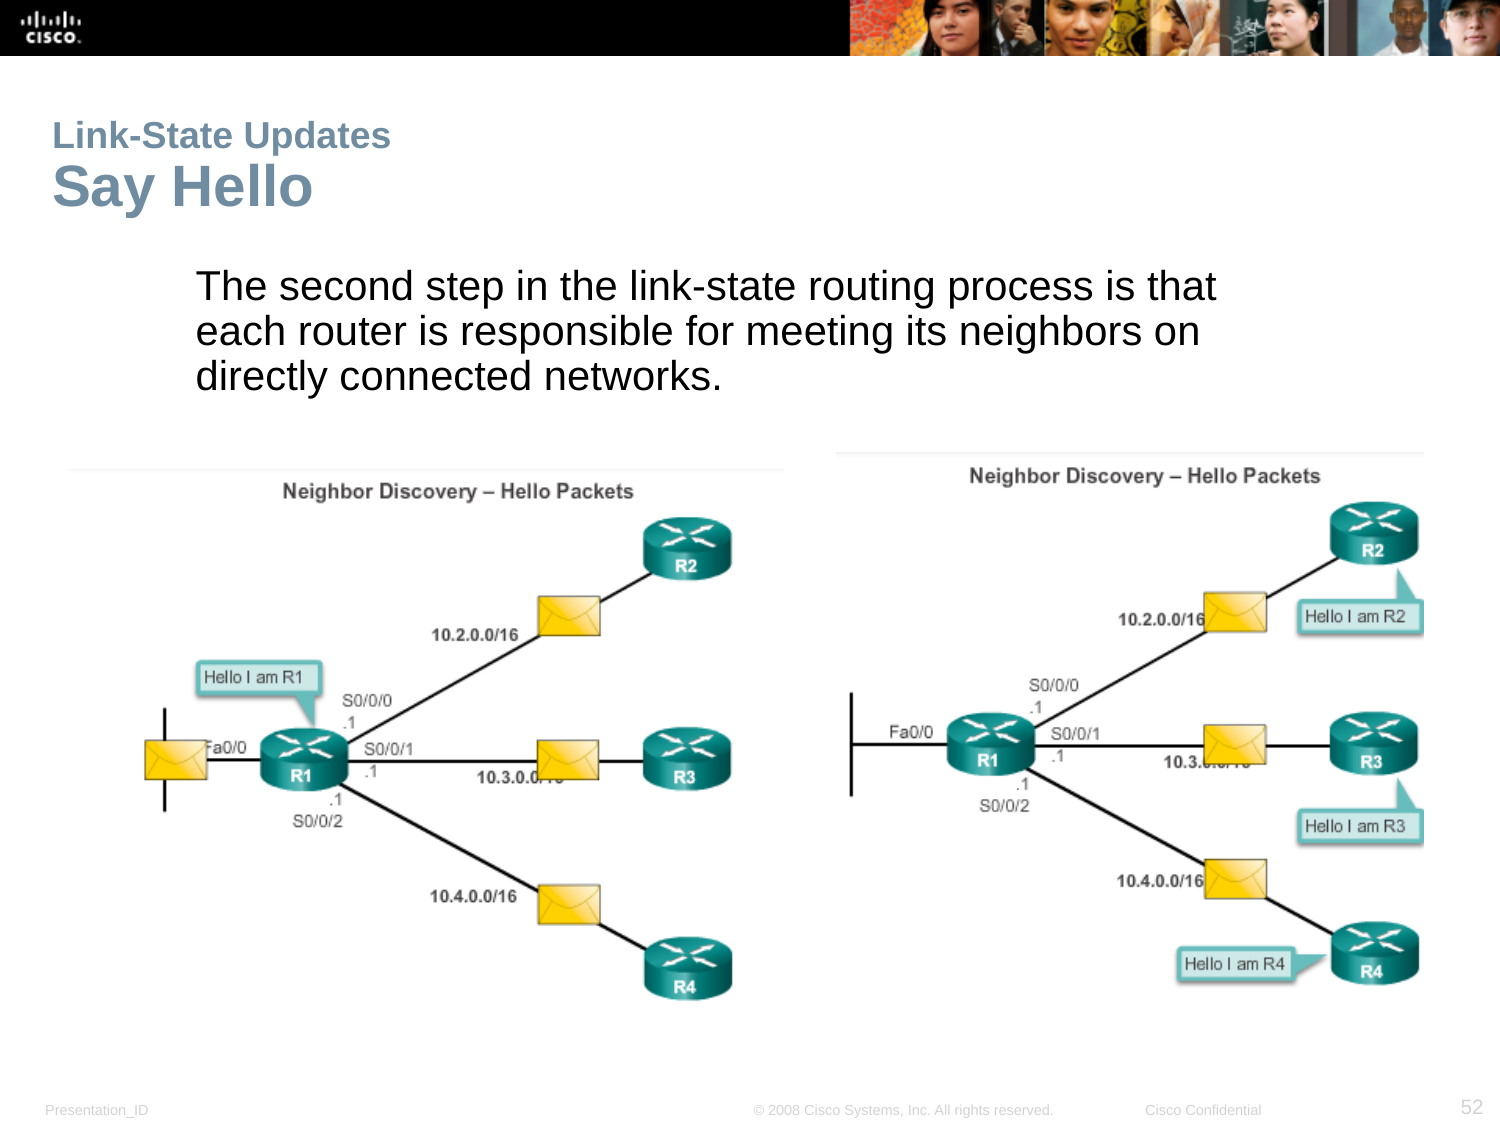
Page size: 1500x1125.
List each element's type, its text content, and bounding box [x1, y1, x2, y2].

picture [0, 0, 1500, 56]
text_box The second step in the link-state routing process is that each router is responsible for meeting its neighbors on directly connected networks. [180, 257, 1305, 407]
picture [68, 468, 785, 1009]
title Link-State Updates Say Hello [38, 80, 1427, 227]
picture [836, 452, 1425, 1025]
